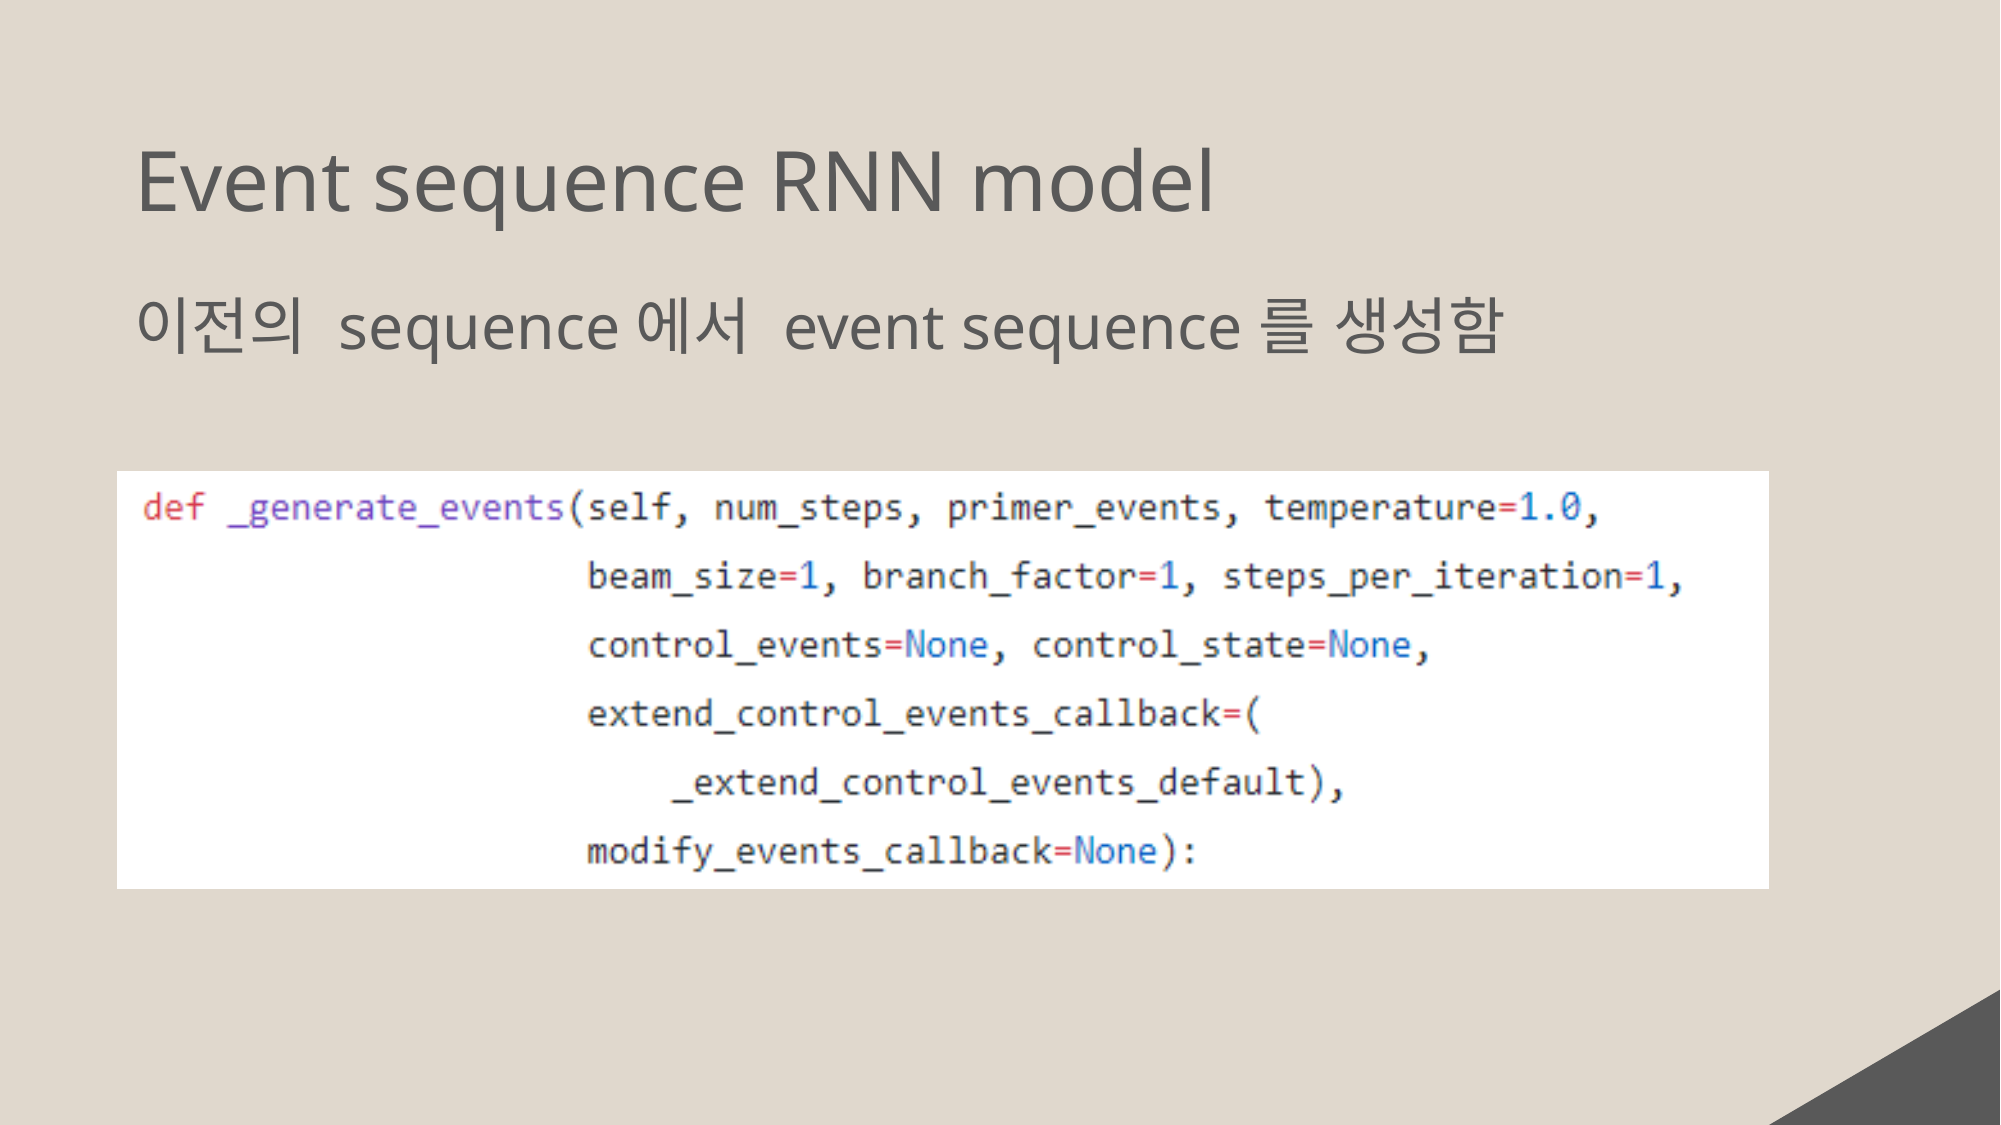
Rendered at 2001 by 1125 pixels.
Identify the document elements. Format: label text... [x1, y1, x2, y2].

text_box [1766, 988, 2000, 1125]
text_box 이전의 sequence에서 event sequence를 생성함 [119, 279, 1908, 370]
text_box Event sequence RNN model [119, 120, 1479, 236]
picture [117, 471, 1769, 889]
